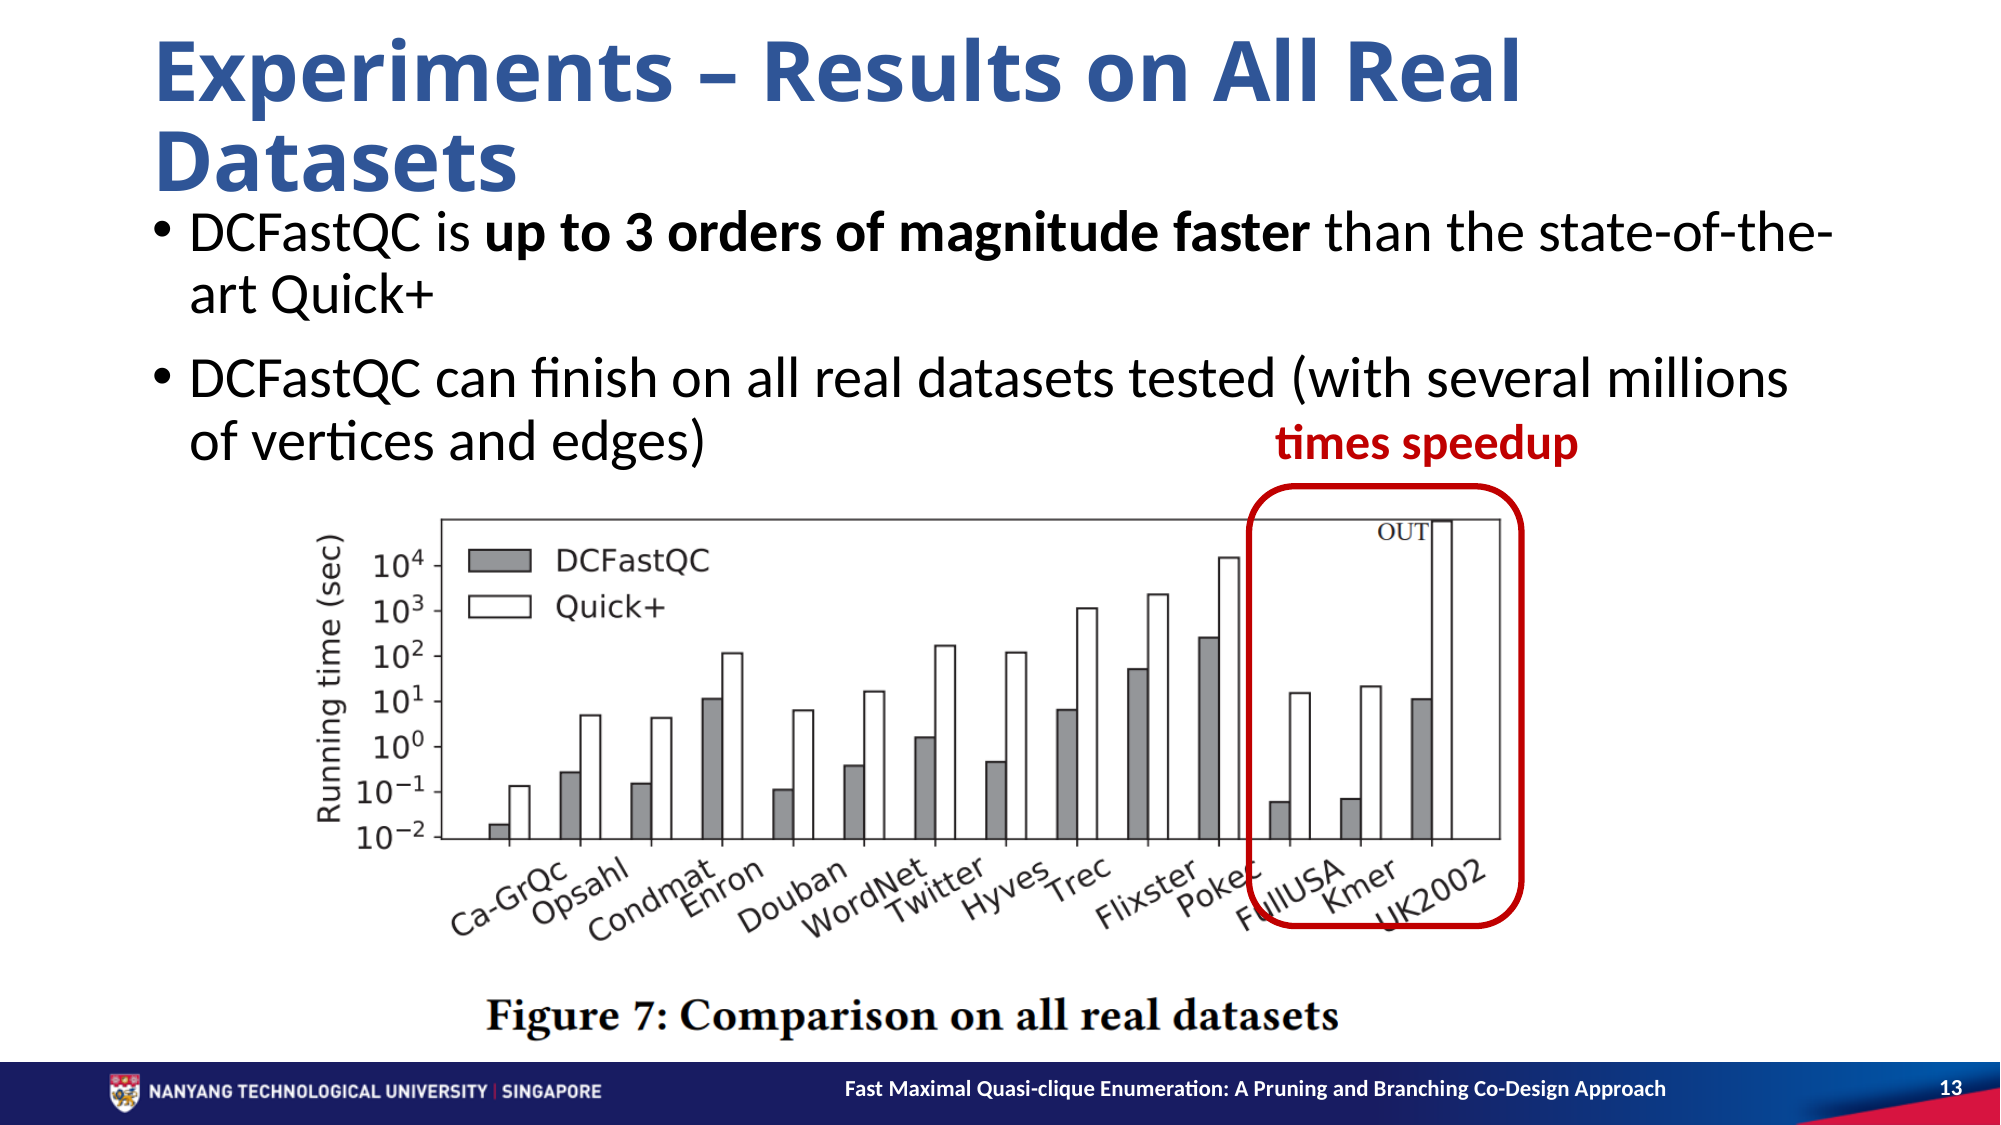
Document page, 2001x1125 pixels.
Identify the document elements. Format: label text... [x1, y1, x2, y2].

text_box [1249, 402, 1704, 926]
list DCFastQC is up to 3 orders of magnitude faster than the state-of-the-art Quick+ DCFastQC can finish on all real datasets tested (with several millions of vertices and edges) [137, 193, 1863, 1057]
title Experiments – Results on All Real Datasets [137, 59, 1863, 180]
picture [0, 1062, 2000, 1125]
picture [296, 486, 1522, 1047]
footer Fast Maximal Quasi-clique Enumeration: A Pruning and Branching Co-Design Approach [650, 1066, 1863, 1121]
slide_number 13 [1924, 1065, 2000, 1120]
